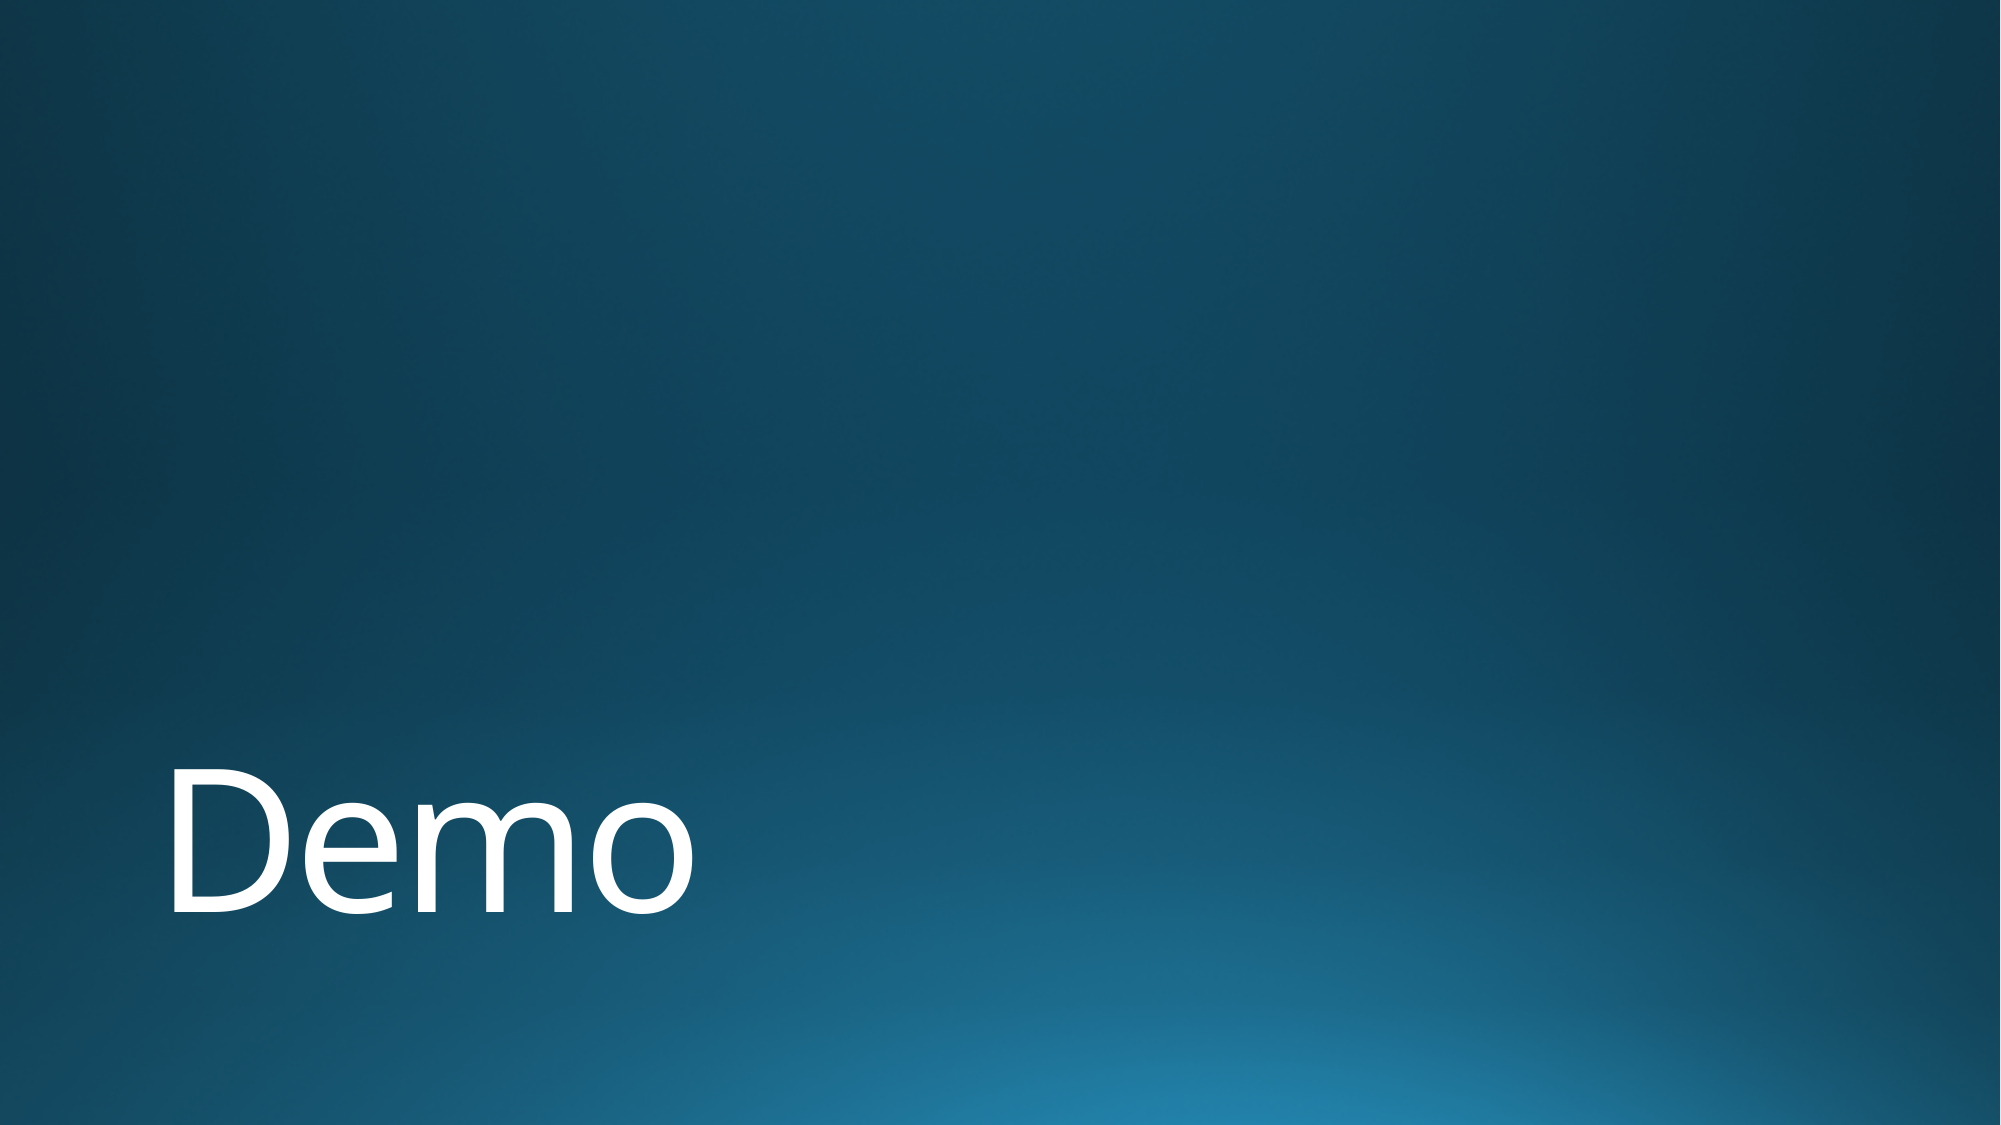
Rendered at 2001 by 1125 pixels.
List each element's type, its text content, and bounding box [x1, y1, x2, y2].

picture [0, 0, 2001, 1125]
title Demo [140, 732, 1641, 1002]
